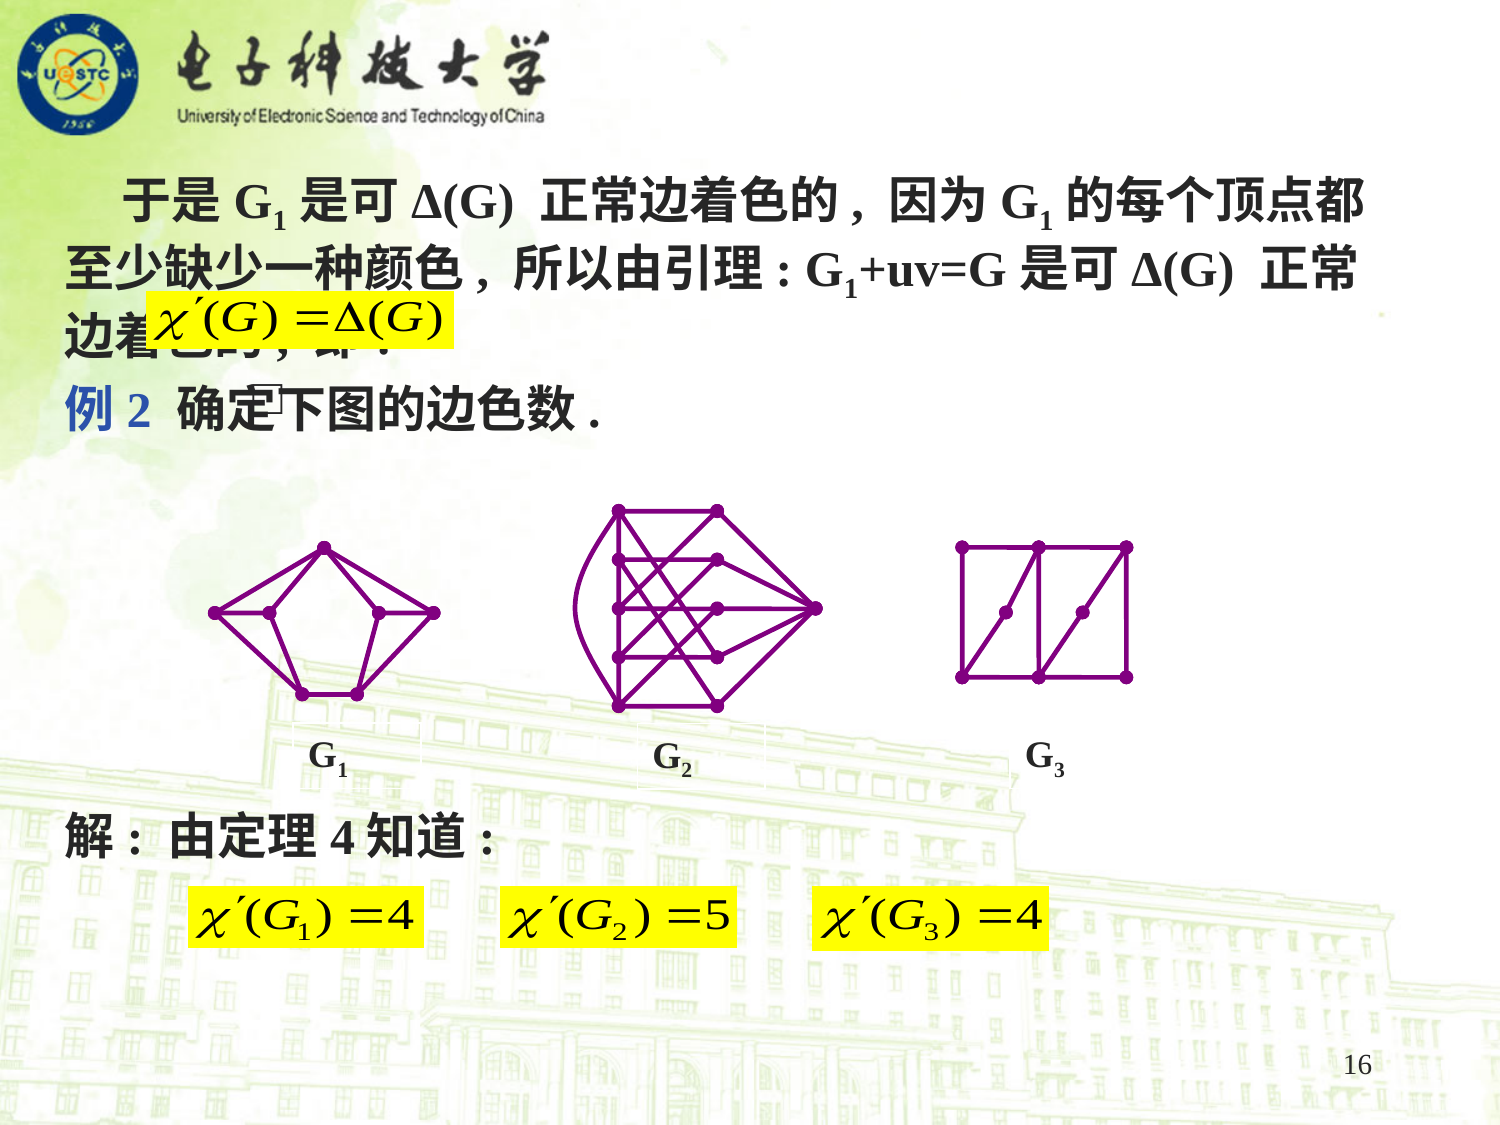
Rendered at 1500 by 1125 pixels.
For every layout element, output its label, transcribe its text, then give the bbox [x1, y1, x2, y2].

picture [0, 0, 1500, 1125]
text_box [187, 885, 425, 949]
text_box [145, 290, 455, 350]
text_box 例2 确定下图的边色数. [49, 369, 1413, 445]
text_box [962, 547, 1127, 784]
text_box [499, 885, 737, 949]
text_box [812, 885, 1050, 952]
slide_number 16 [1074, 1025, 1388, 1100]
text_box 解: 由定理4知道: [50, 796, 1350, 872]
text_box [574, 510, 816, 785]
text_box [214, 547, 434, 784]
text_box 于是G1是可Δ(G) 正常边着色的, 因为G1的每个顶点都至少缺少一种颜色, 所以由引理: G1+uv=G是可Δ(G) 正常边着色的, 即: □ [49, 160, 1413, 369]
